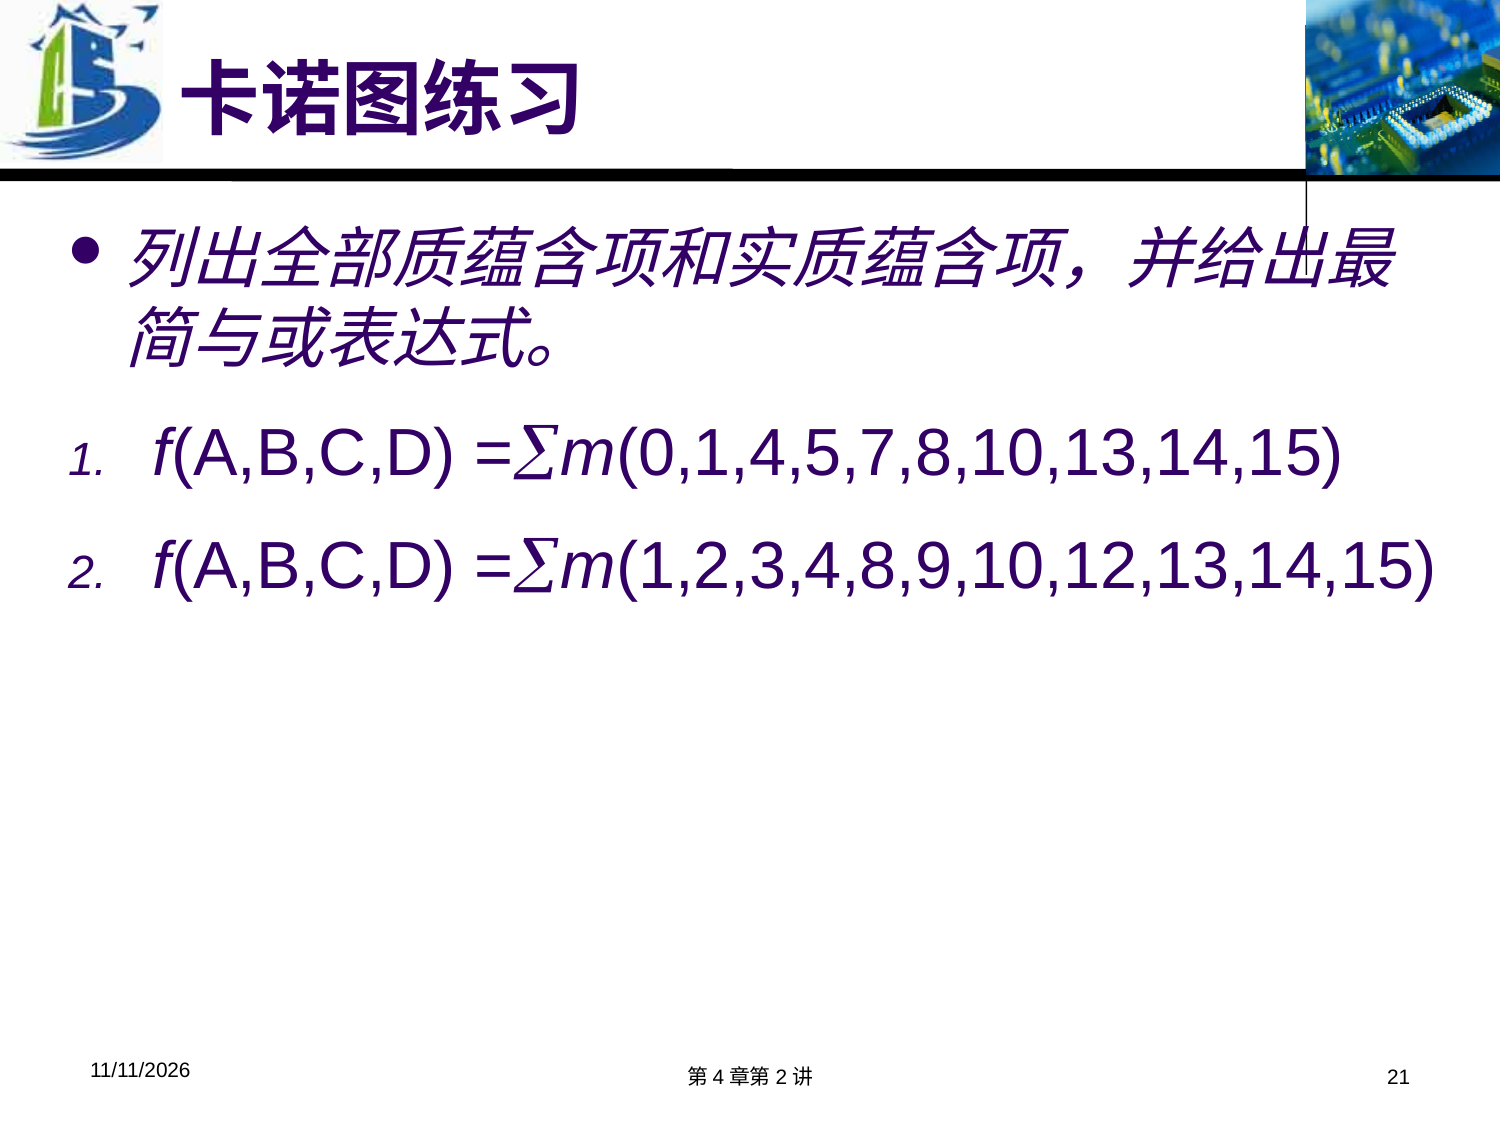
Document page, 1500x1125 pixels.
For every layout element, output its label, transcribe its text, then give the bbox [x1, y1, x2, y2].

picture [0, 0, 163, 163]
picture [1306, 0, 1500, 175]
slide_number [74, 1048, 426, 1101]
title 卡诺图练习 [163, 30, 1298, 153]
list 列出全部质蕴含项和实质蕴含项，并给出最简与或表达式。 f(A,B,C,D) =m(0,1,4,5,7,8,10,13,14,15) f(A,B,C,D) =m(1,2,3,4,8,9,10,12,13,14,15) [52, 208, 1459, 1045]
footer 第4章第2讲 [512, 1055, 988, 1101]
slide_number 21 [1074, 1055, 1426, 1101]
